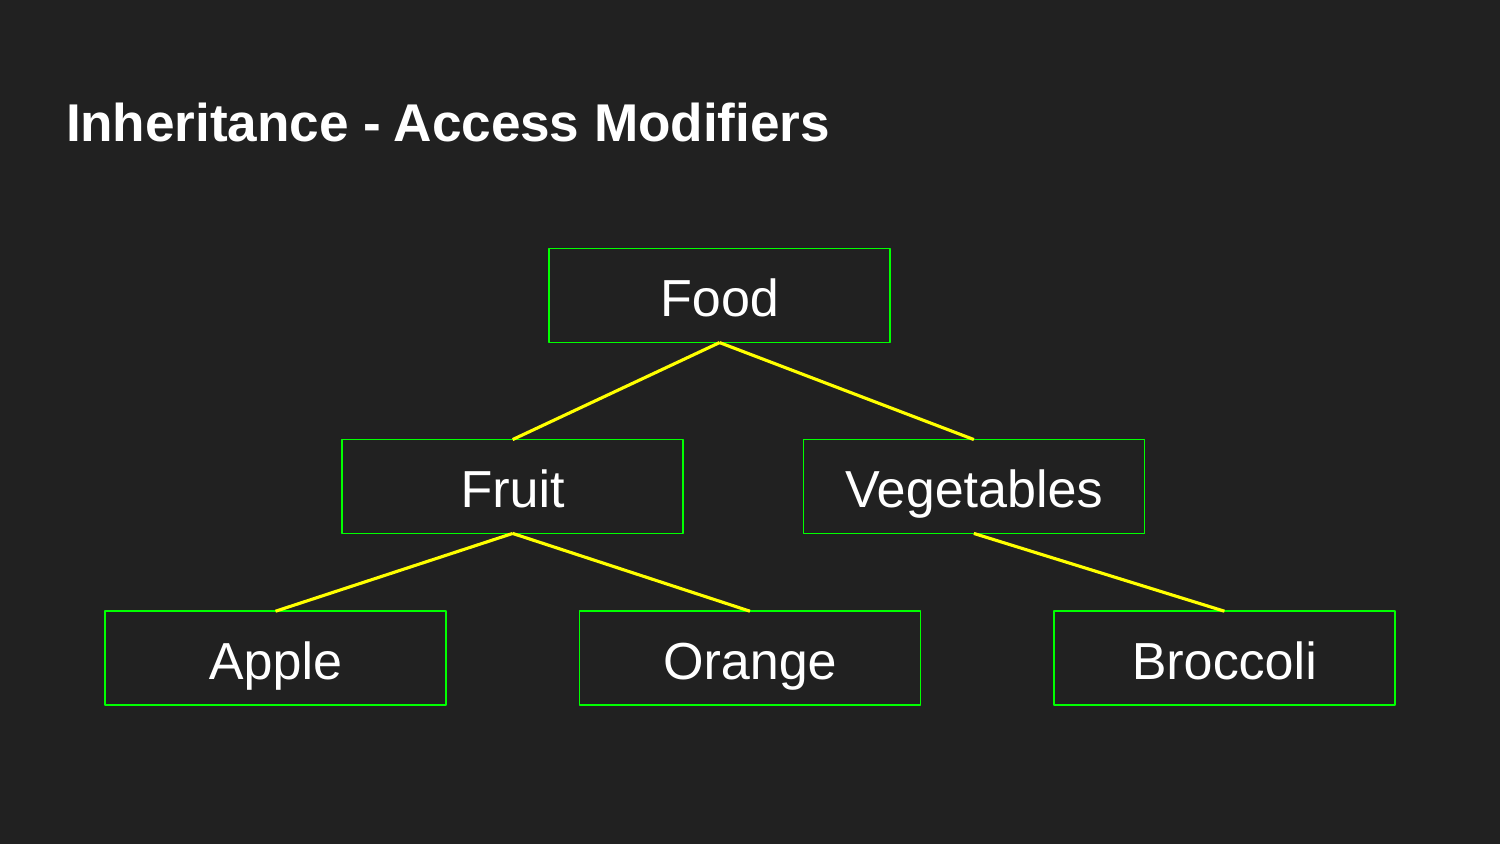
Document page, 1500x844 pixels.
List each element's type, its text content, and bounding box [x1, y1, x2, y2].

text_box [973, 533, 1225, 612]
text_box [719, 342, 975, 440]
text_box Fruit [342, 439, 684, 531]
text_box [512, 342, 717, 440]
title Inheritance - Access Modifiers [51, 72, 1449, 167]
text_box Vegetables [803, 439, 1145, 534]
text_box Food [549, 248, 891, 340]
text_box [512, 533, 751, 612]
text_box Broccoli [1053, 611, 1396, 706]
text_box Orange [579, 611, 921, 706]
text_box Apple [105, 611, 447, 706]
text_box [275, 533, 510, 612]
